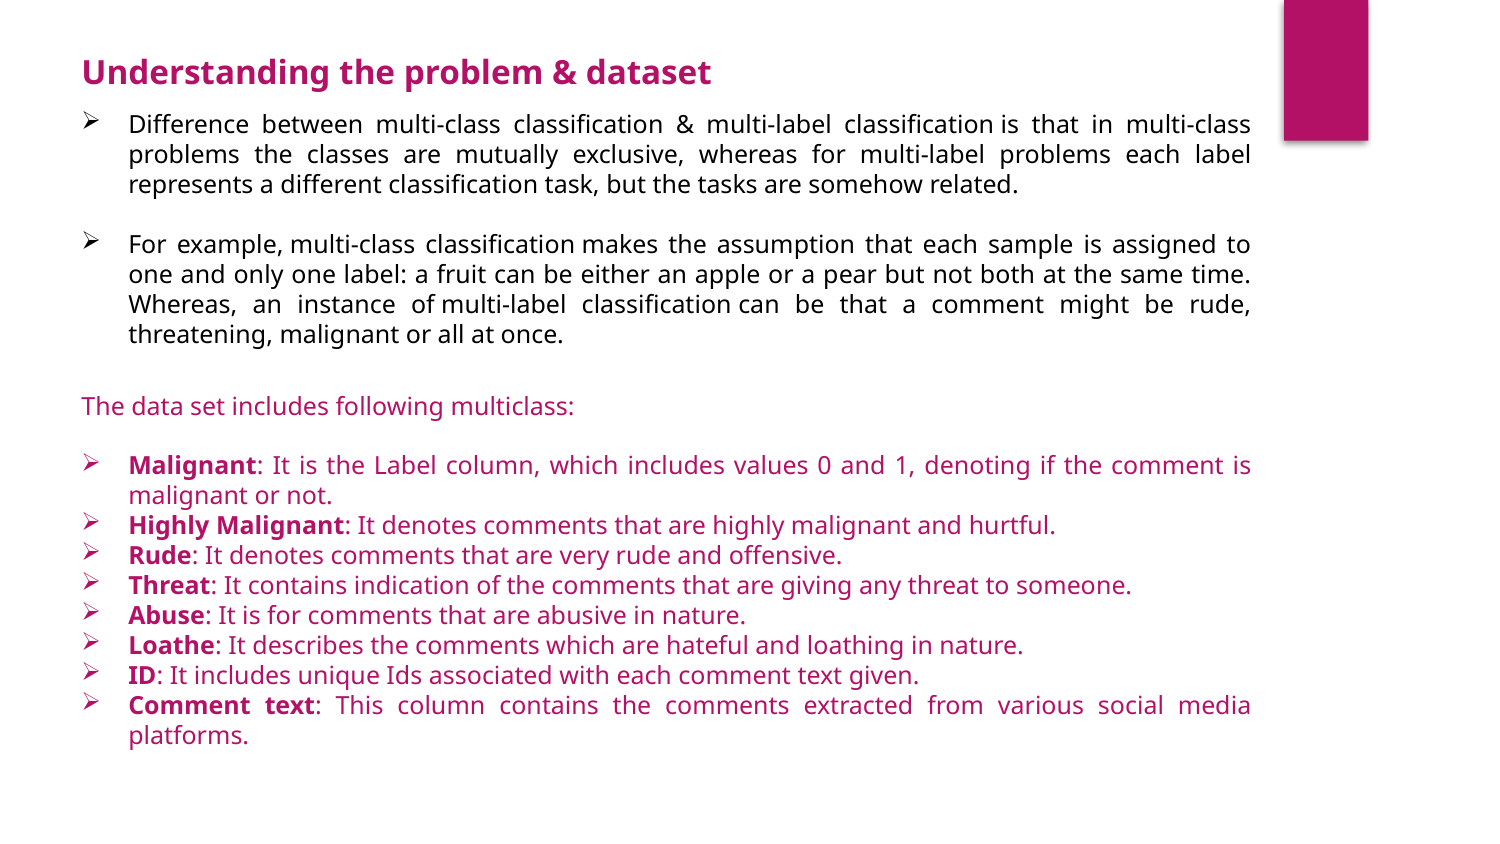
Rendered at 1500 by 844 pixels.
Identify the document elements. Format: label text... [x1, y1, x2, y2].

text_box The data set includes following multiclass: Malignant: It is the Label column, which includes values 0 and 1, denoting if the comment is malignant or not. Highly Malignant: It denotes comments that are highly malignant and hurtful. Rude: It denotes comments that are very rude and offensive. Threat: It contains indication of the comments that are giving any threat to someone. Abuse: It is for comments that are abusive in nature. Loathe: It describes the comments which are hateful and loathing in nature. ID: It includes unique Ids associated with each comment text given. Comment text: This column contains the comments extracted from various social media platforms. [66, 375, 1269, 765]
text_box Difference between multi-class classification & multi-label classification is that in multi-class problems the classes are mutually exclusive, whereas for multi-label problems each label represents a different classification task, but the tasks are somehow related. For example, multi-class classification makes the assumption that each sample is assigned to one and only one label: a fruit can be either an apple or a pear but not both at the same time. Whereas, an instance of multi-label classification can be that a comment might be rude, threatening, malignant or all at once. [66, 93, 1269, 363]
text_box Understanding the problem & dataset [66, 36, 889, 93]
